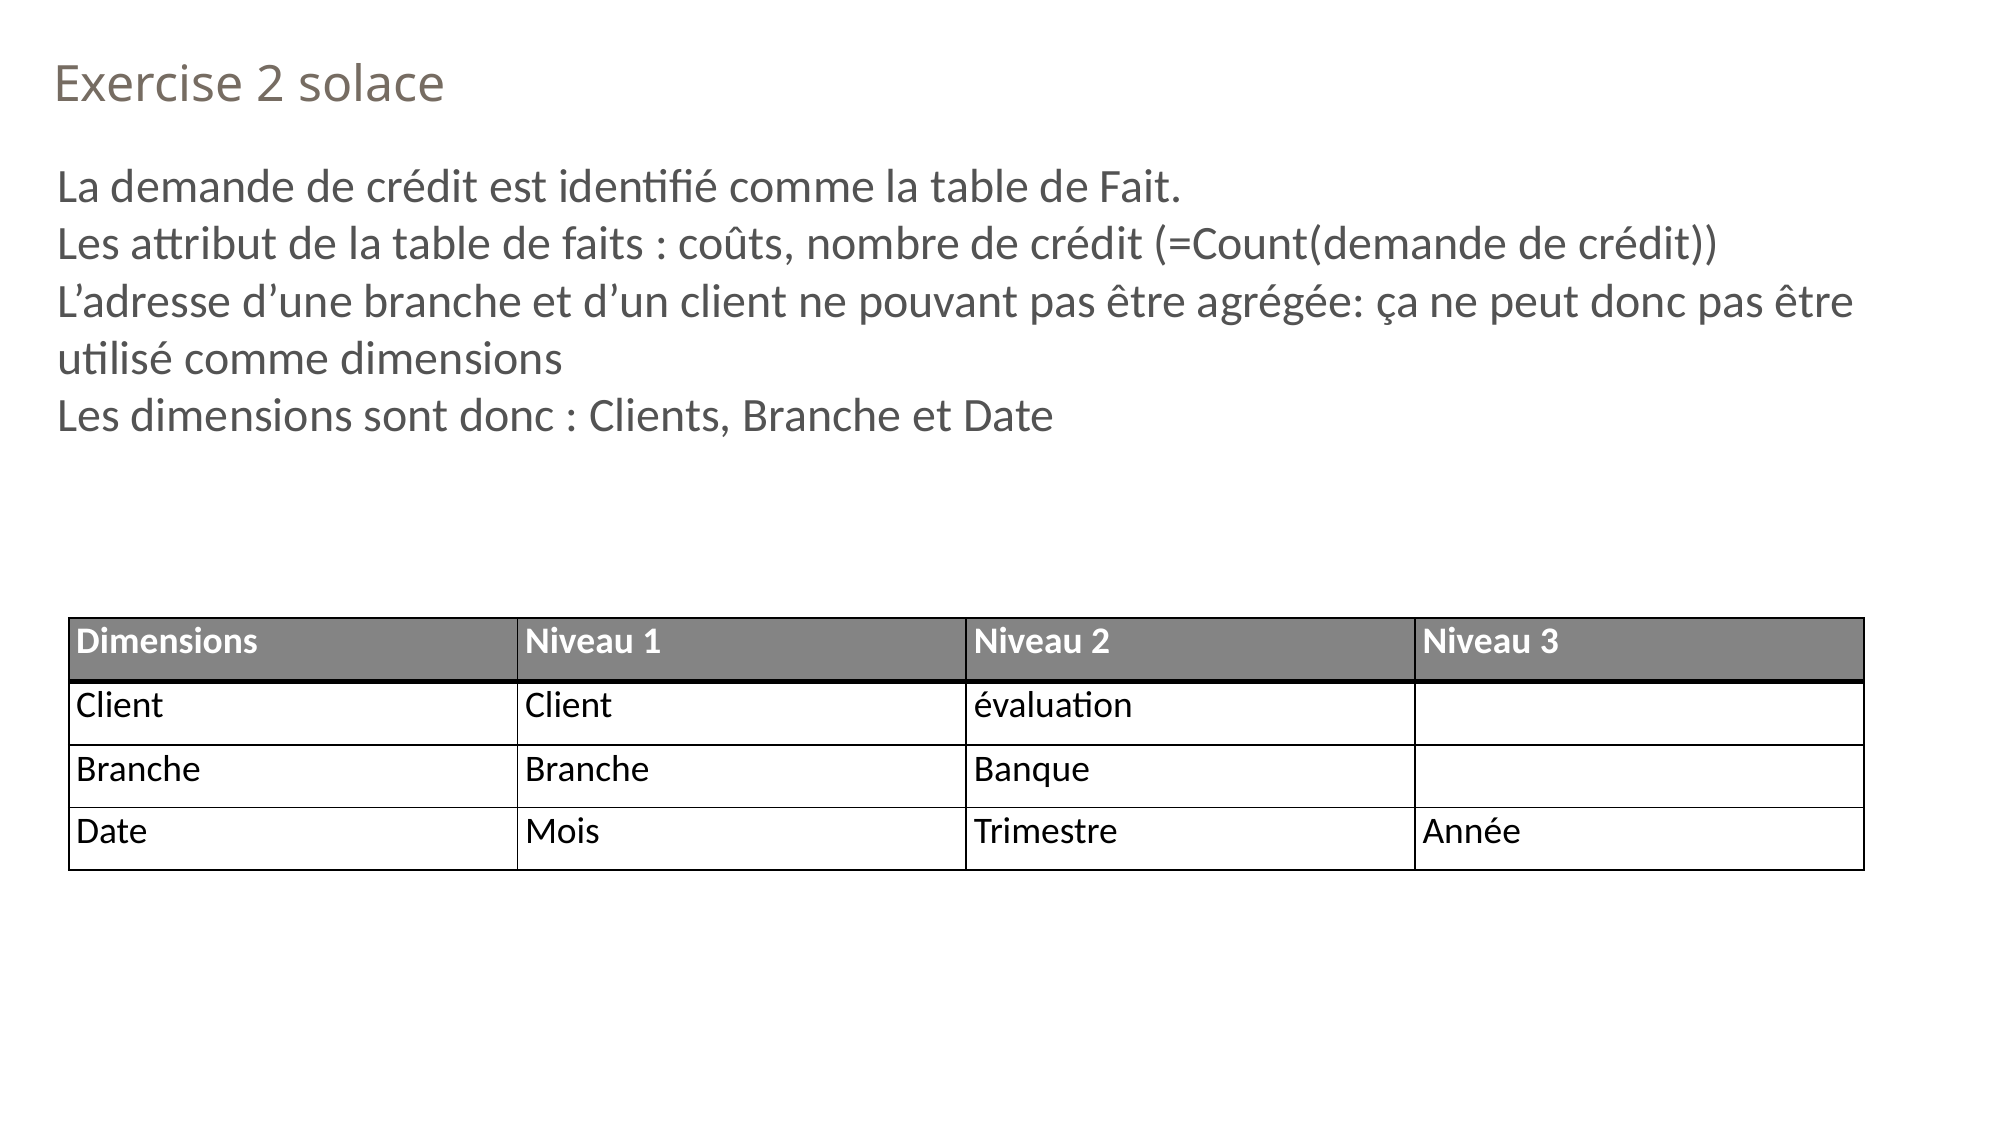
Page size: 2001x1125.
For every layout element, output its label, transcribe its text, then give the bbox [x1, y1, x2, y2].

table_cell [1416, 684, 1863, 744]
table_cell Branche [70, 746, 517, 807]
table_cell Mois [518, 808, 965, 869]
table_header Dimensions [70, 619, 517, 679]
table_header Niveau 1 [518, 619, 965, 679]
table_cell Banque [967, 746, 1414, 807]
table_cell [1416, 746, 1863, 807]
table_header Niveau 3 [1416, 619, 1863, 679]
table_cell Client [518, 684, 965, 744]
table_cell Date [70, 808, 517, 869]
table_header Niveau 2 [967, 619, 1414, 679]
table_cell Client [70, 684, 517, 744]
table_cell évaluation [967, 684, 1414, 744]
text_box Exercise 2 solace [45, 50, 1678, 120]
table_cell Branche [518, 746, 965, 807]
table_cell Année [1416, 808, 1863, 869]
text_box La demande de crédit est identifié comme la table de Fait. Les attribut de la table de faits : coûts, nombre de crédit (=Count(demande de crédit)) L’adresse d’une branche et d’un client ne pouvant pas être agrégée: ça ne peut donc pas être utilisé comme dimensions Les dimensions sont donc : Clients, Branche et Date [49, 146, 1970, 449]
table_cell Trimestre [967, 808, 1414, 869]
